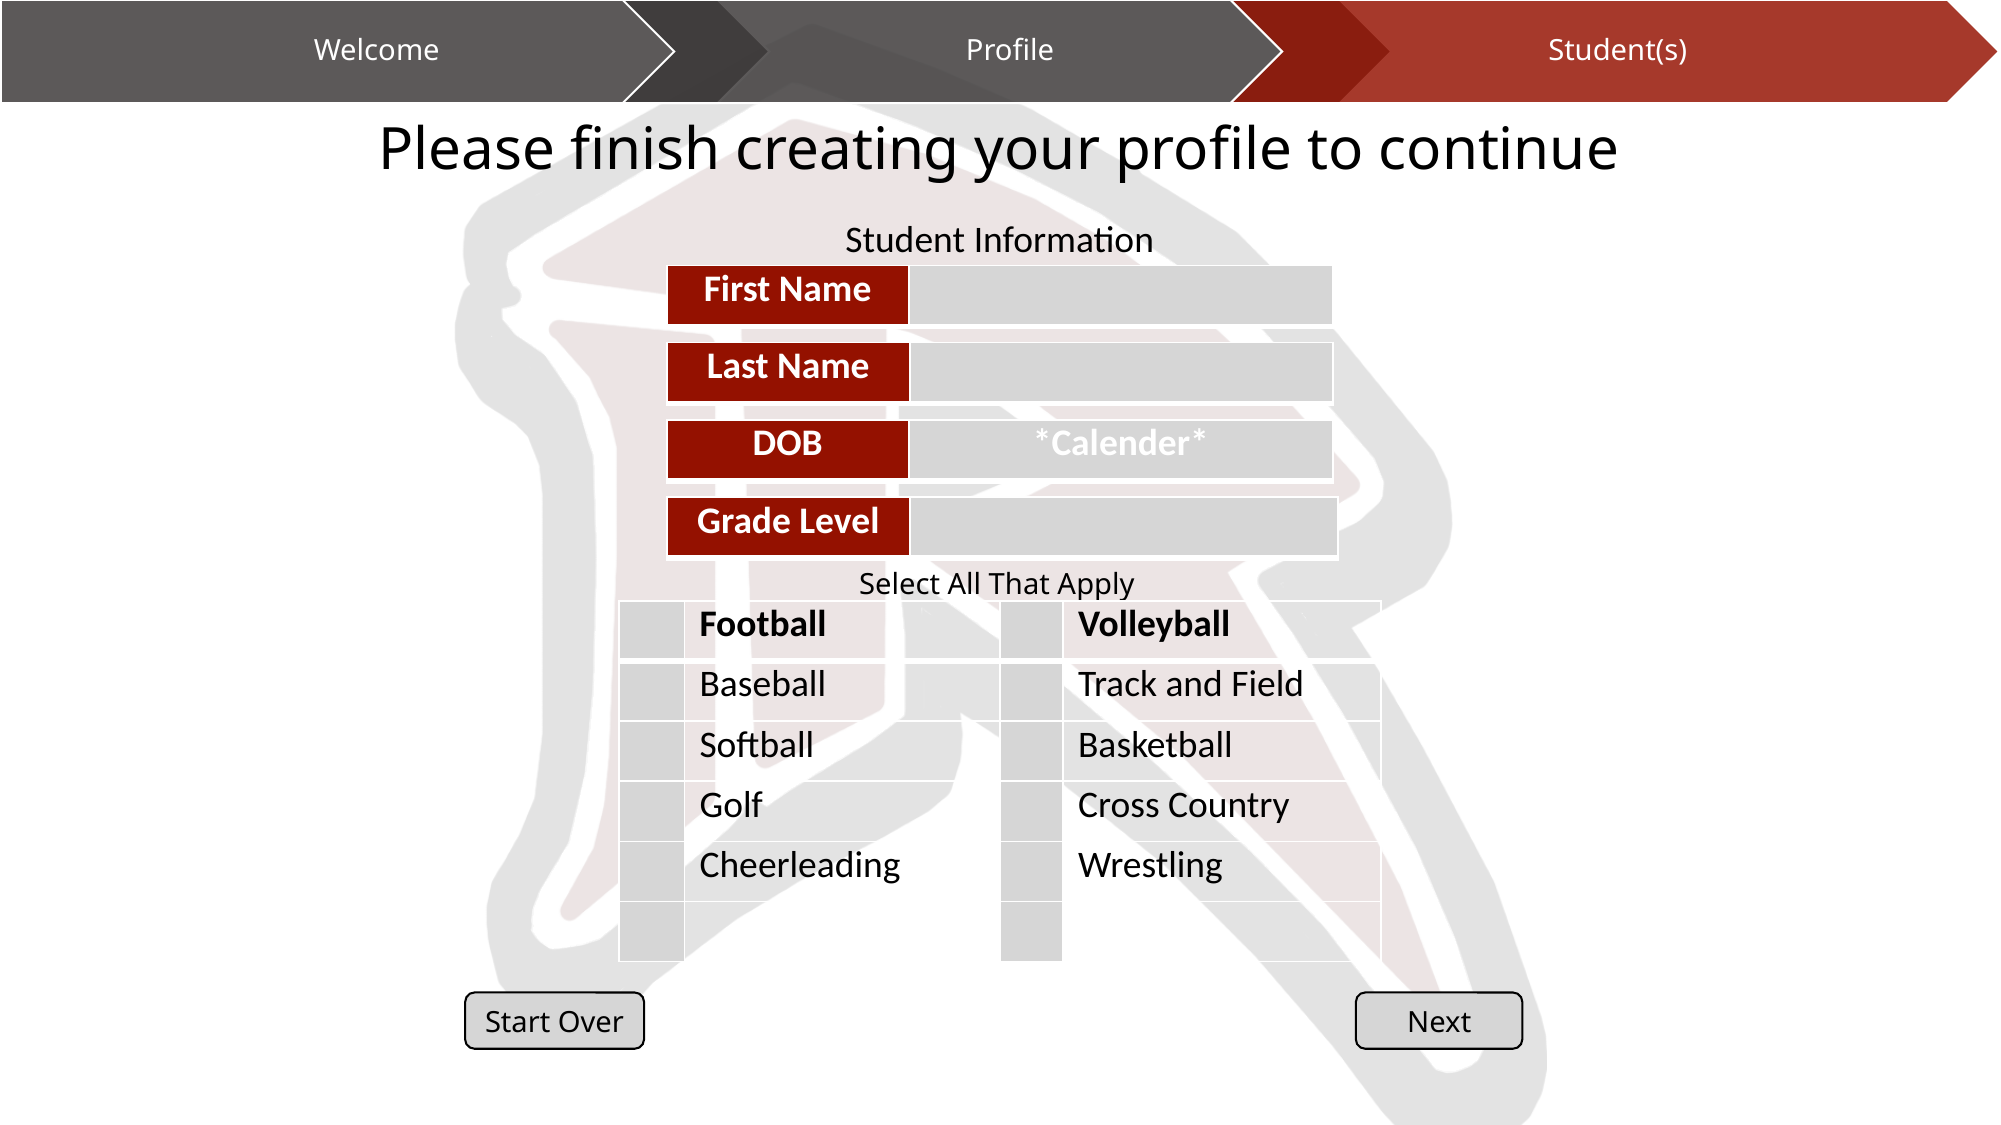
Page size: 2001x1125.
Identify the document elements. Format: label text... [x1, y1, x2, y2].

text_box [0, 0, 2000, 104]
text_box Please finish creating your profile to continue [363, 104, 452, 189]
picture [452, 104, 1547, 1125]
text_box Please finish creating your profile to continue [1547, 104, 1634, 189]
